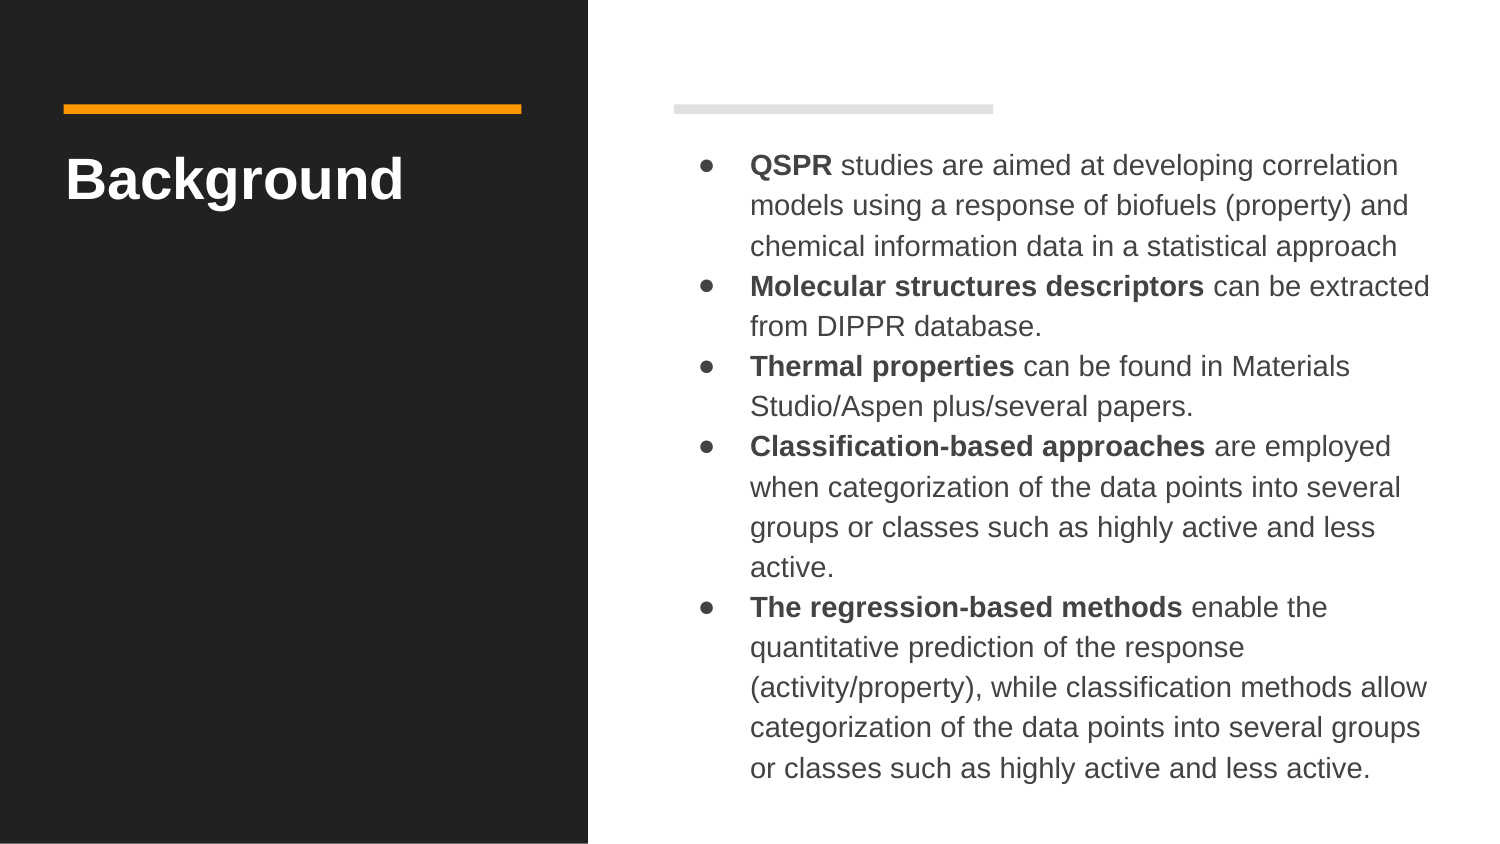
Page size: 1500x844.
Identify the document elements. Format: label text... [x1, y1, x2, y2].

list QSPR studies are aimed at developing correlation models using a response of biofuels (property) and chemical information data in a statistical approach Molecular structures descriptors can be extracted from DIPPR database. Thermal properties can be found in Materials Studio/Aspen plus/several papers. Classification-based approaches are employed when categorization of the data points into several groups or classes such as highly active and less active. The regression-based methods enable the quantitative prediction of the response (activity/property), while classification methods allow categorization of the data points into several groups or classes such as highly active and less active. [659, 126, 1467, 752]
title Background [50, 126, 521, 743]
